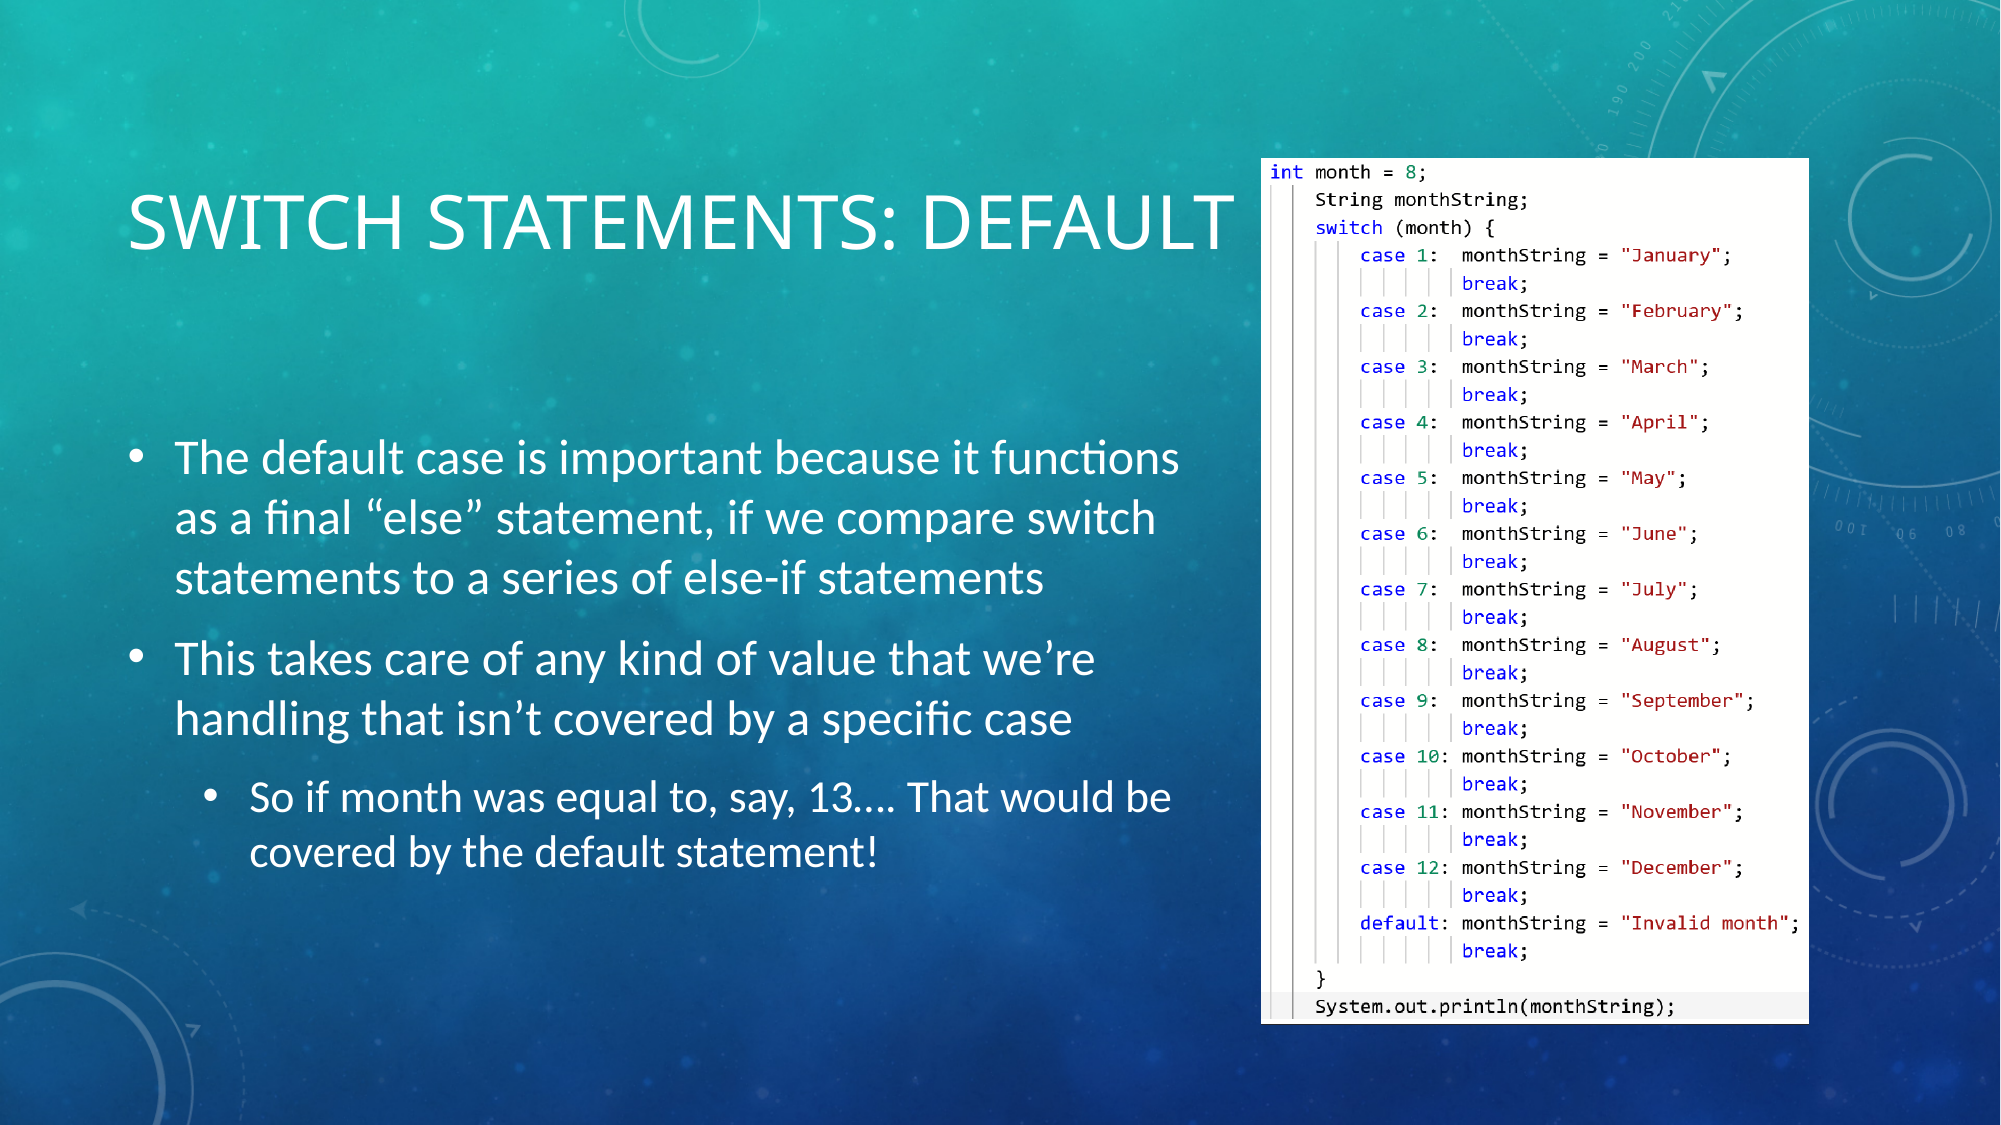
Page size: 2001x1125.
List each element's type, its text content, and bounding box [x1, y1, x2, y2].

title Switch statements: default [112, 99, 1775, 339]
picture [0, 0, 2001, 1125]
list The default case is important because it functions as a final “else” statement, if we compare switch statements to a series of else-if statements This takes care of any kind of value that we’re handling that isn’t covered by a specific case So if month was equal to, say, 13…. That would be covered by the default statement! [112, 351, 1243, 950]
